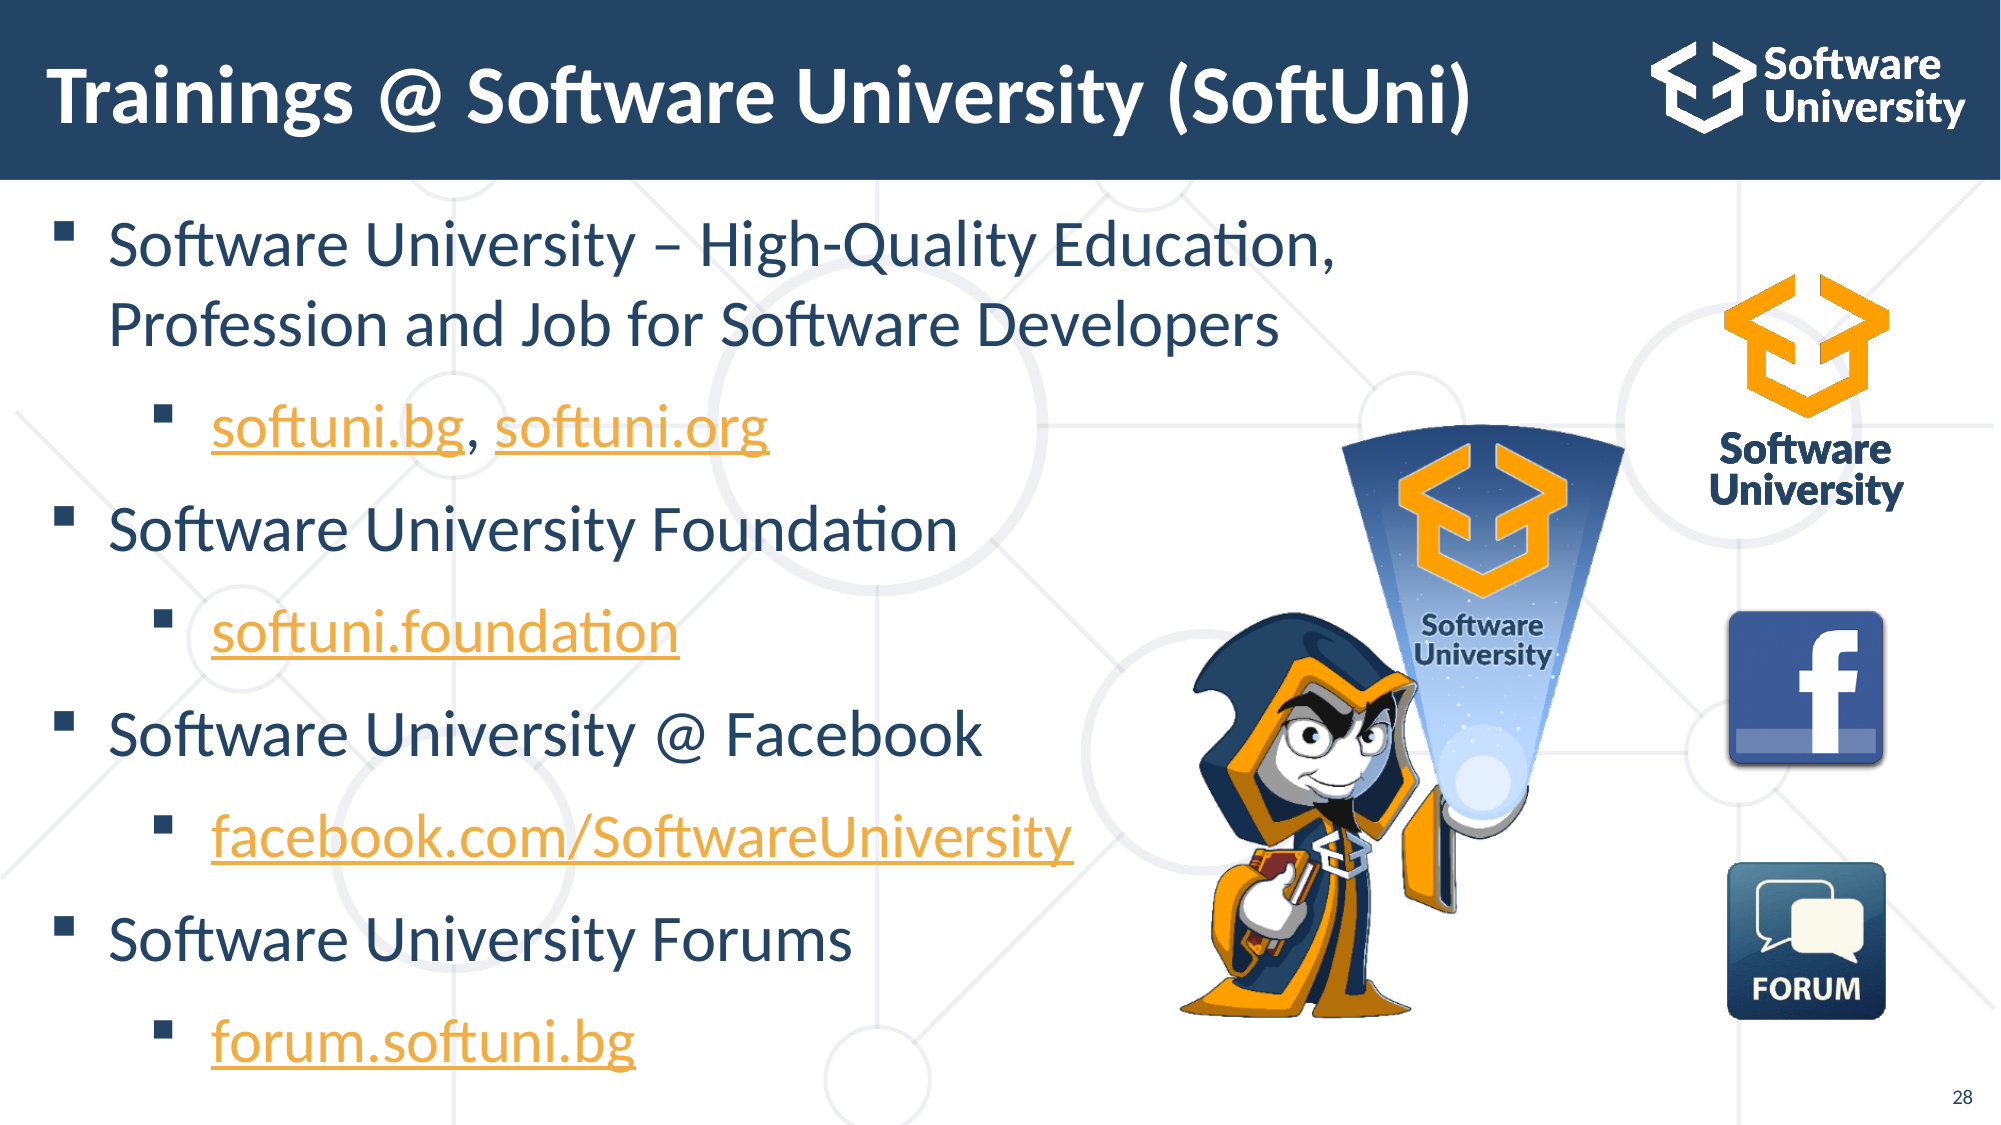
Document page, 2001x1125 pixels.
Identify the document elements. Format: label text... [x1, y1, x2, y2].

picture [1651, 41, 1966, 134]
picture [1708, 274, 1904, 517]
picture [1726, 861, 1886, 1020]
picture [1723, 605, 1889, 773]
list Software University – High-Quality Education, Profession and Job for Software Developers softuni.bg, softuni.org Software University Foundation softuni.foundation Software University @ Facebook facebook.com/SoftwareUniversity Software University Forums forum.softuni.bg [31, 193, 1458, 1094]
title Trainings @ Software University (SoftUni) [28, 17, 1627, 163]
slide_number 28 [1927, 1067, 1989, 1117]
picture [1458, 423, 1627, 1020]
